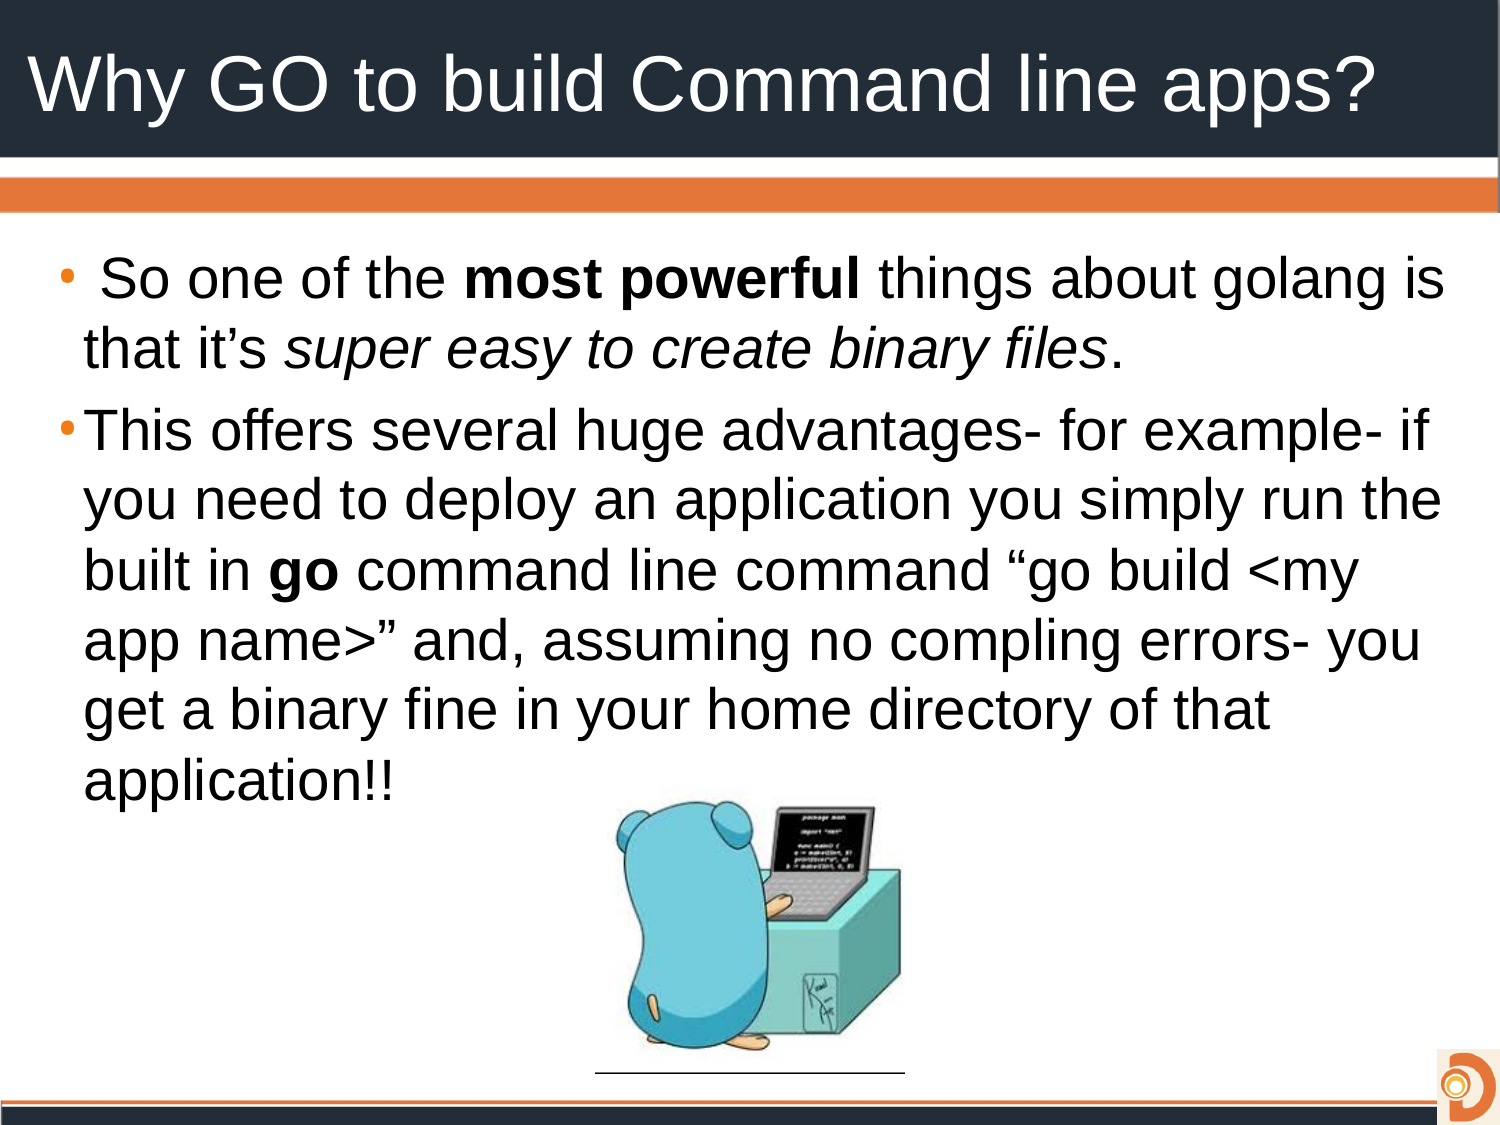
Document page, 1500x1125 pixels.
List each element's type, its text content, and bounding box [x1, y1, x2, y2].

picture [595, 764, 905, 1074]
picture [2, 1049, 1500, 1125]
list So one of the most powerful things about golang is that it’s super easy to create binary files. This offers several huge advantages- for example- if you need to deploy an application you simply run the built in go command line command “go build <my app name>” and, assuming no compling errors- you get a binary fine in your home directory of that application!! [12, 224, 1488, 1050]
picture [0, 0, 1500, 213]
title Why GO to build Command line apps? [12, 24, 1488, 136]
